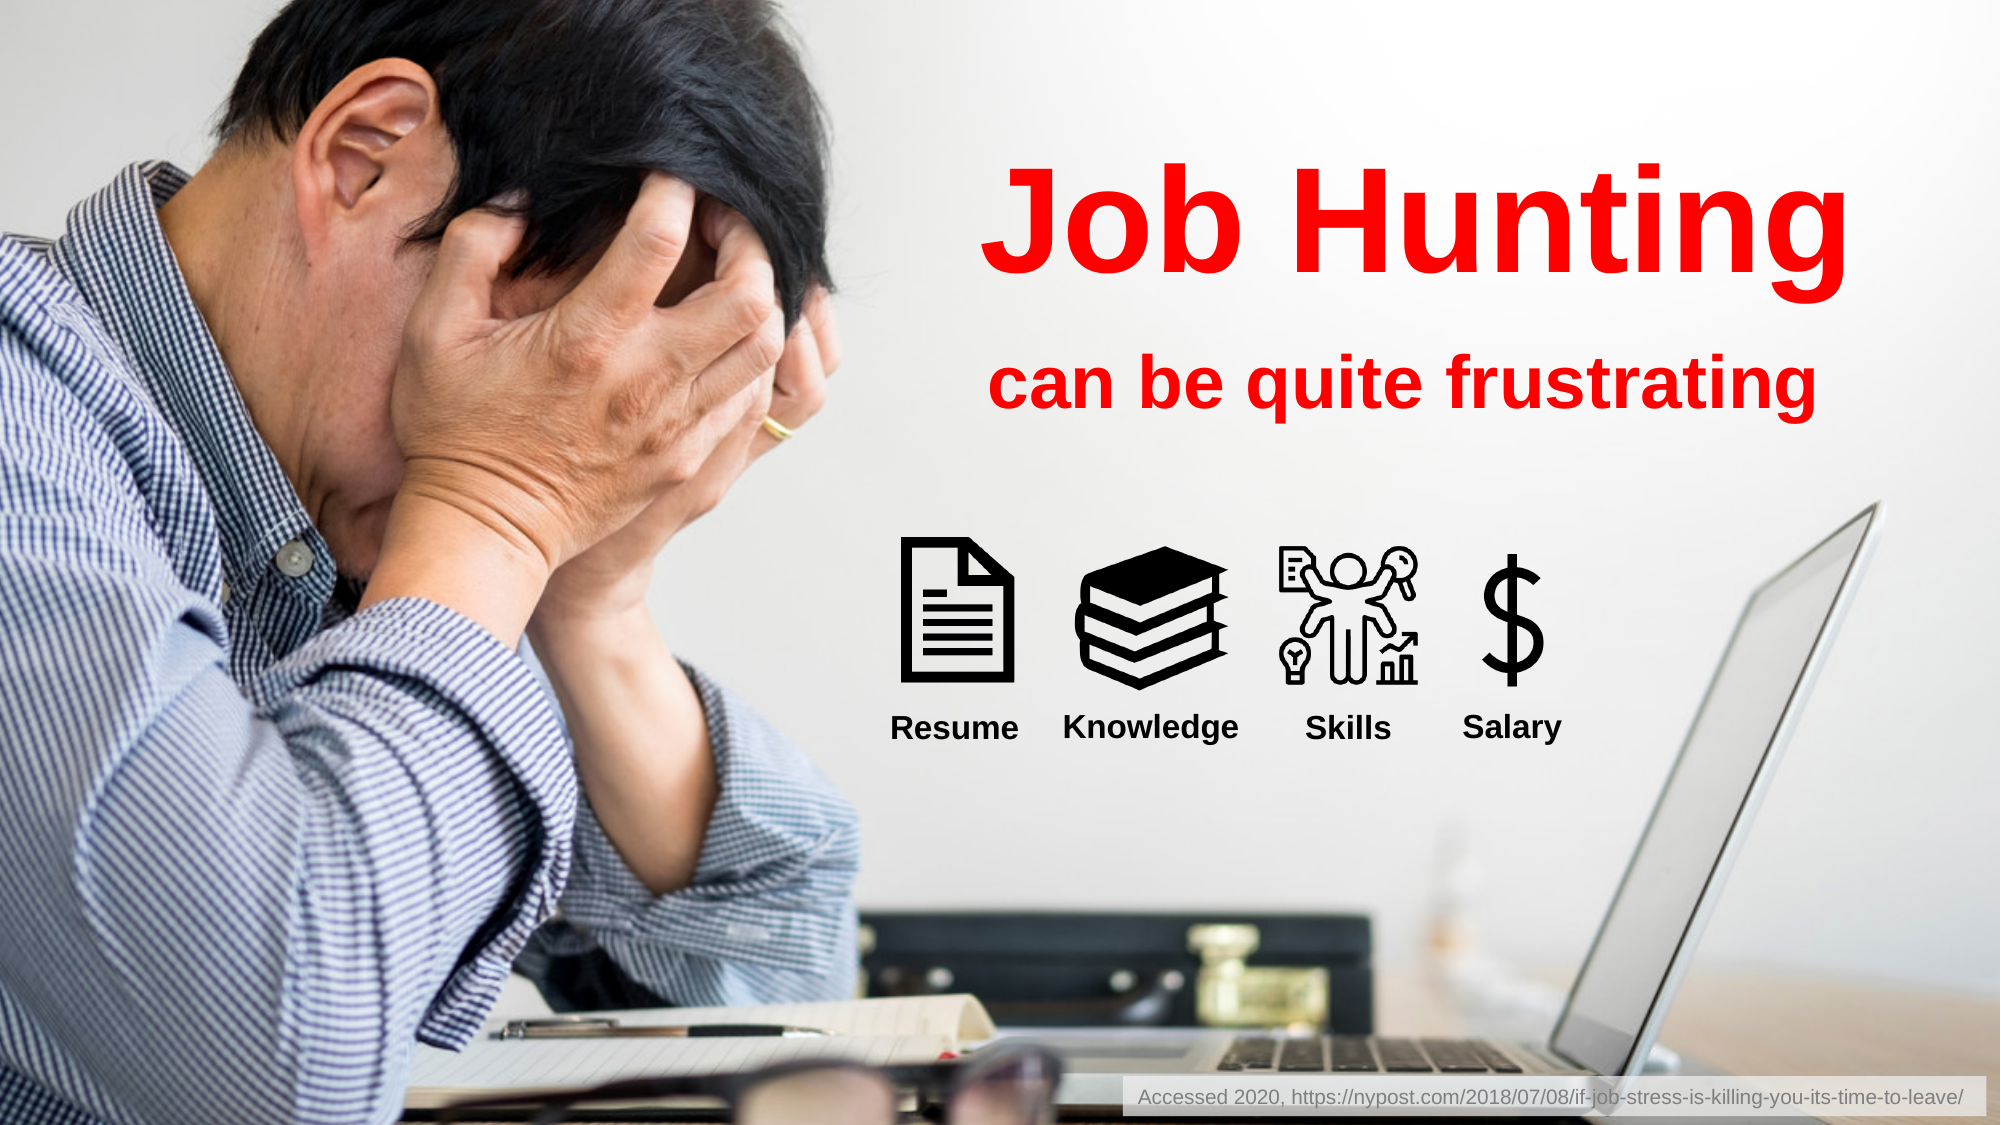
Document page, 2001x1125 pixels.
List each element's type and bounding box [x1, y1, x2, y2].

picture [0, 0, 2000, 1125]
text_box [868, 531, 1586, 755]
